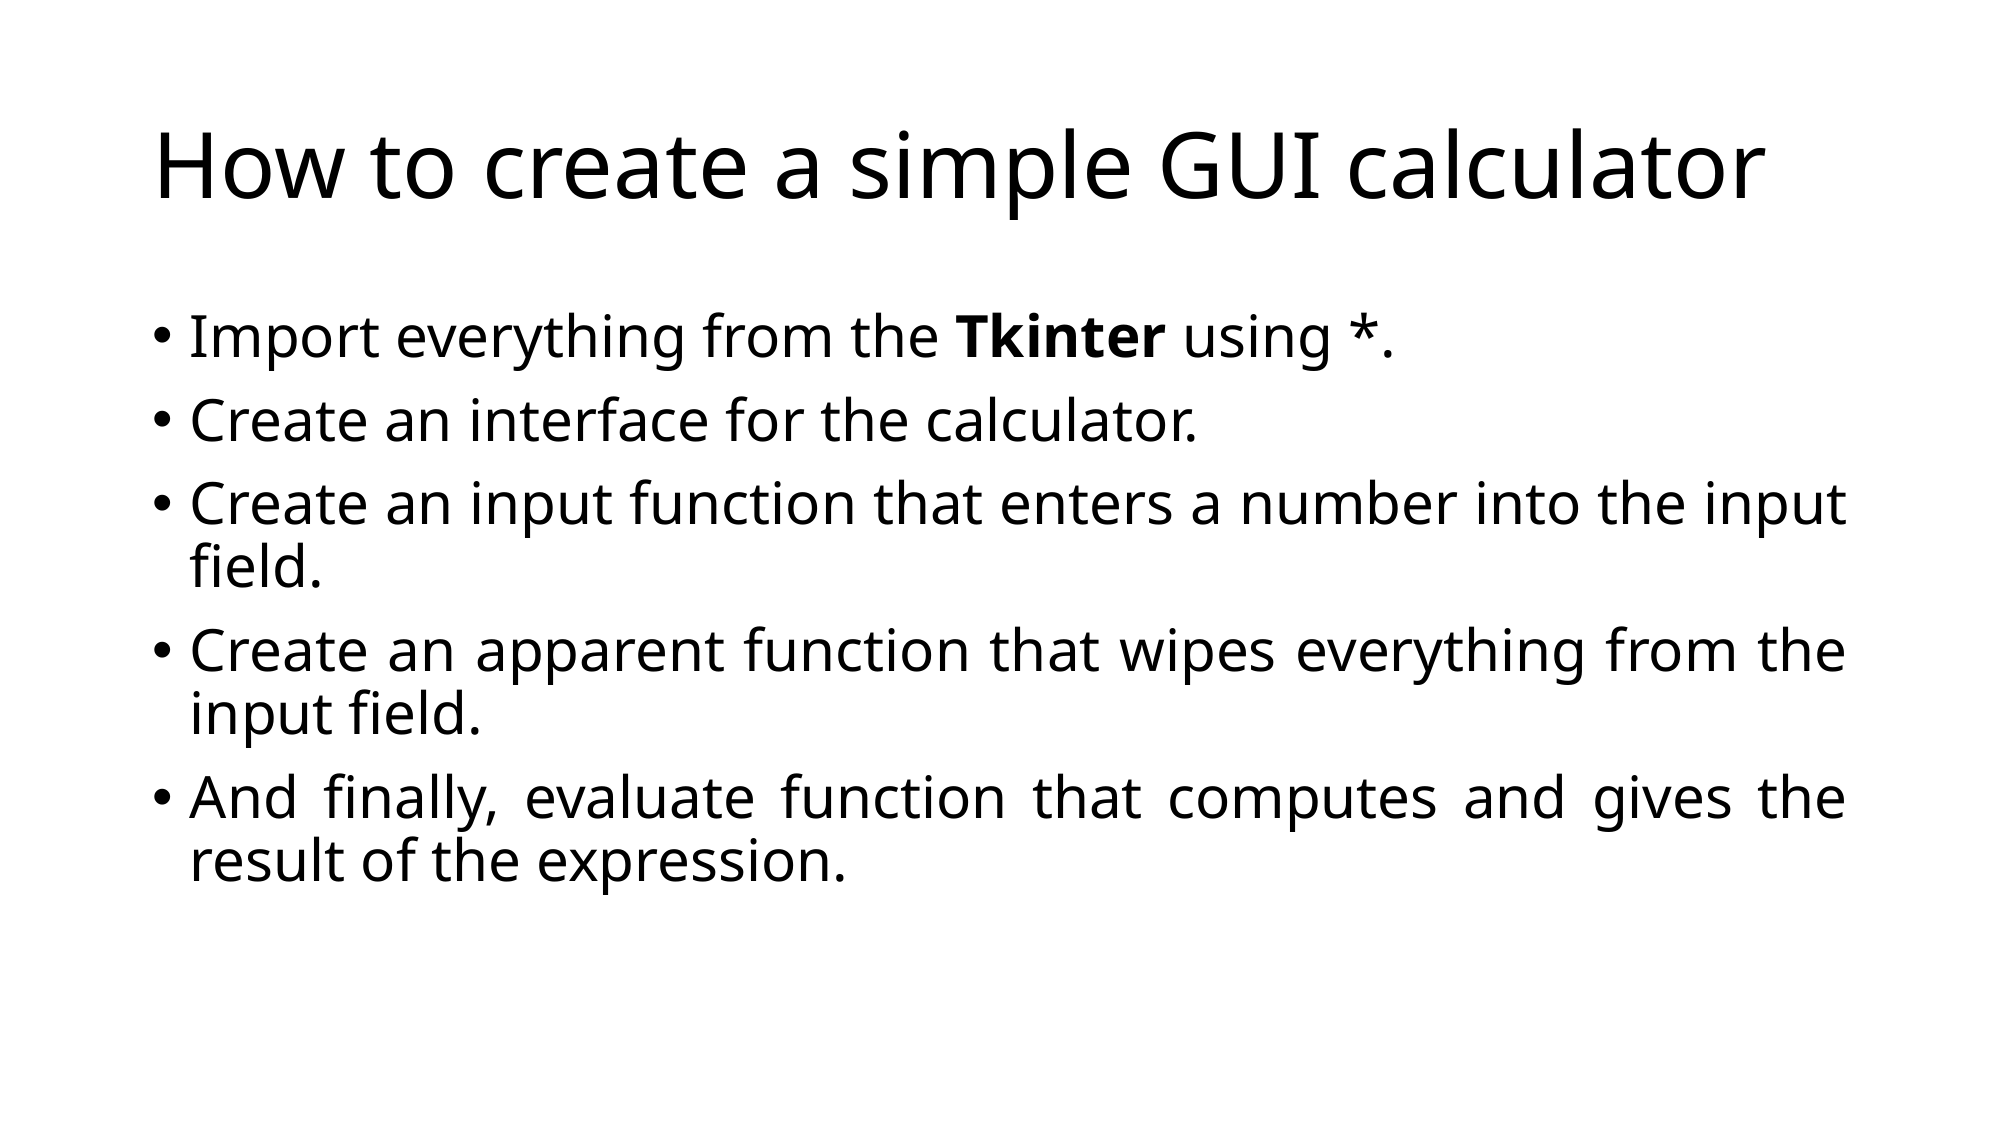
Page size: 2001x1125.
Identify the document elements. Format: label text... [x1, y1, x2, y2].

title How to create a simple GUI calculator [137, 59, 1863, 278]
list Import everything from the Tkinter using *. Create an interface for the calculator. Create an input function that enters a number into the input field. Create an apparent function that wipes everything from the input field. And finally, evaluate function that computes and gives the result of the expression. [137, 299, 1863, 1014]
